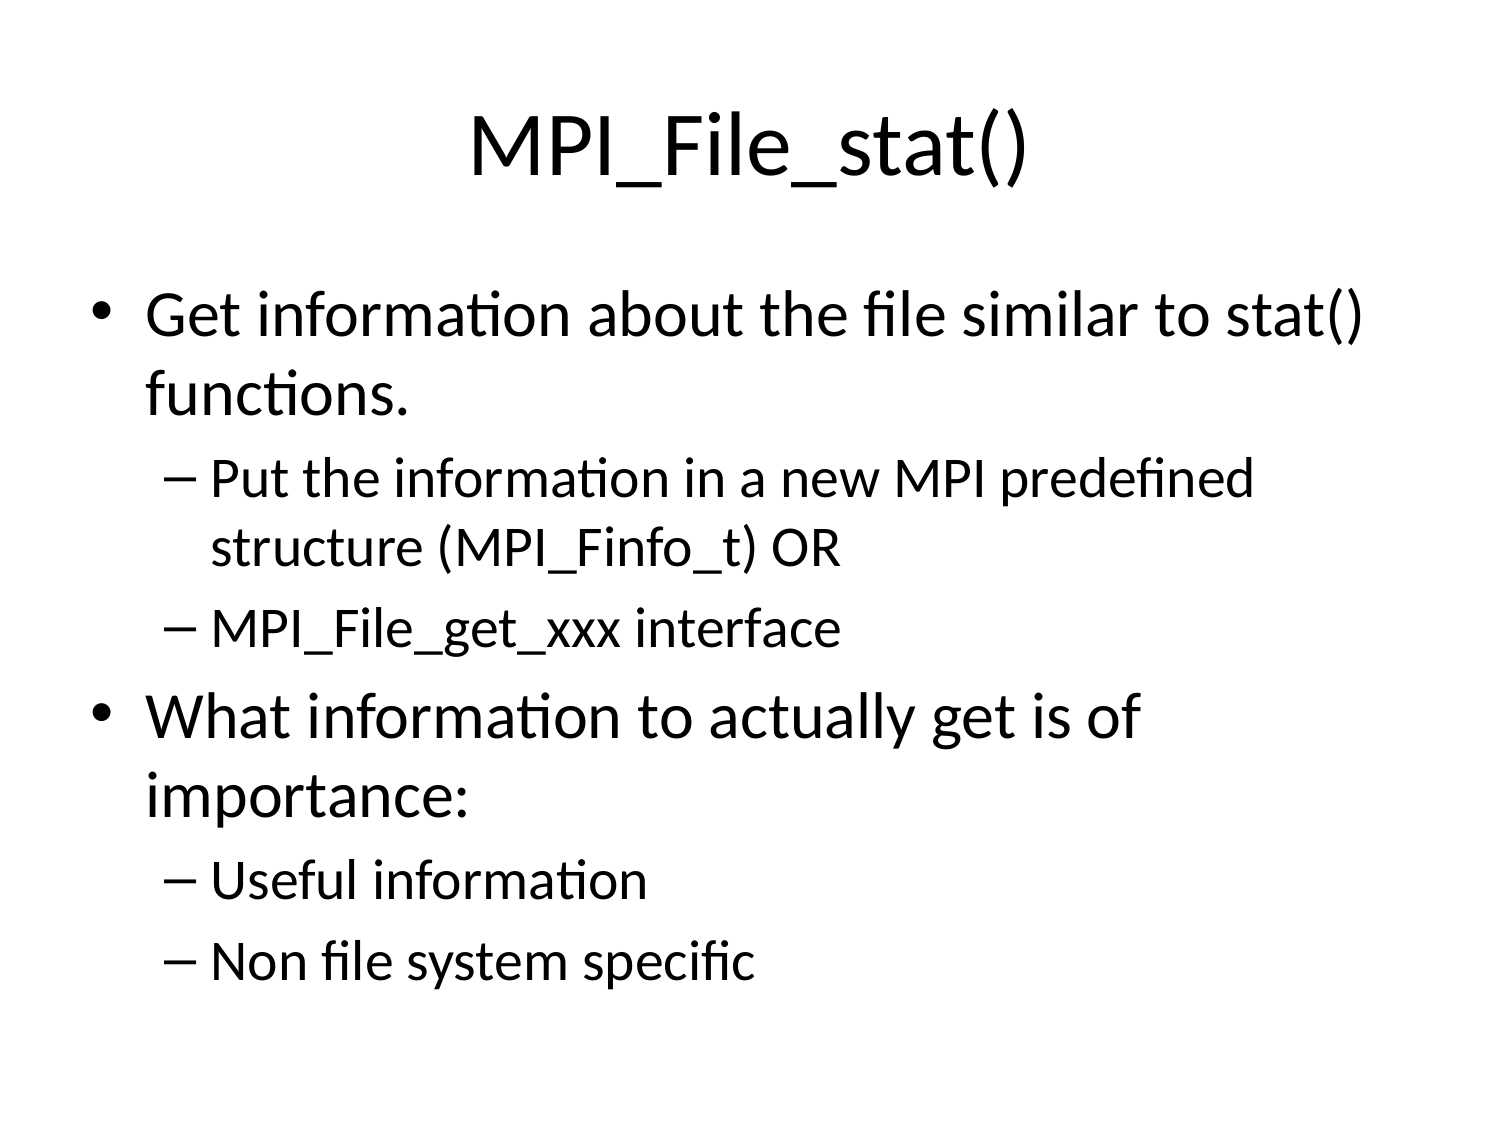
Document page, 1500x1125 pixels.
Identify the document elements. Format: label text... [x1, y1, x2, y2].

title MPI_File_stat() [75, 45, 1425, 233]
list Get information about the file similar to stat() functions. Put the information in a new MPI predefined structure (MPI_Finfo_t) OR MPI_File_get_xxx interface What information to actually get is of importance: Useful information Non file system specific [75, 262, 1425, 1005]
